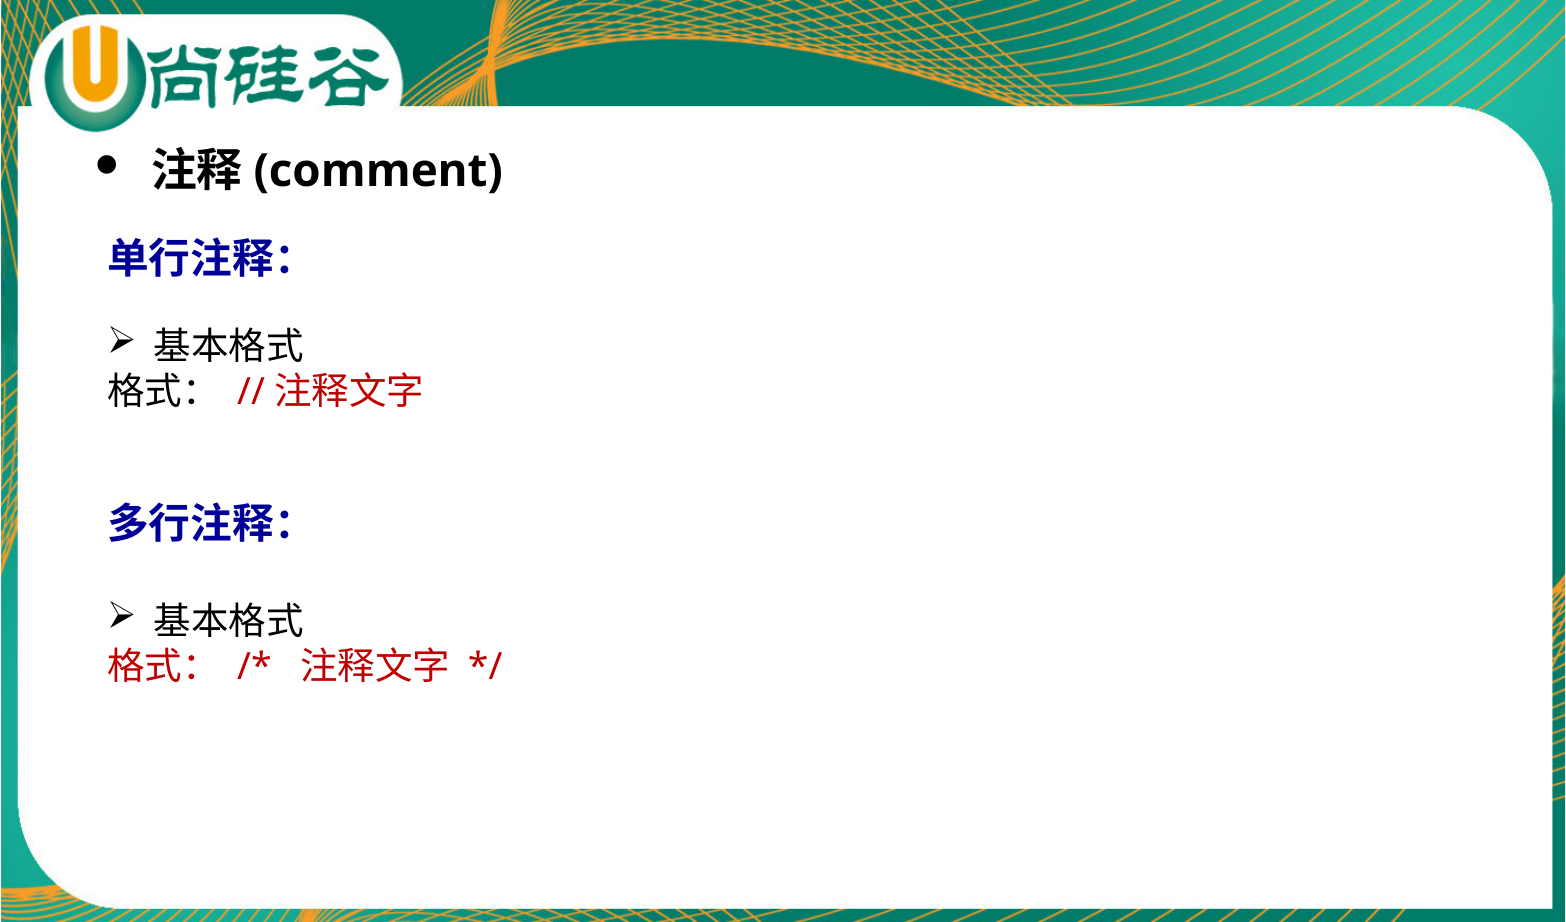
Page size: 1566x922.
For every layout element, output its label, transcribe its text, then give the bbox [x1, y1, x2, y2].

picture [0, 0, 1566, 922]
text_box 注释(comment) [79, 139, 1325, 204]
text_box 单行注释： 基本格式 格式： //注释文字 多行注释： 基本格式 格式： /* 注释文字 */ [92, 224, 1473, 779]
text_box [92, 217, 1535, 783]
